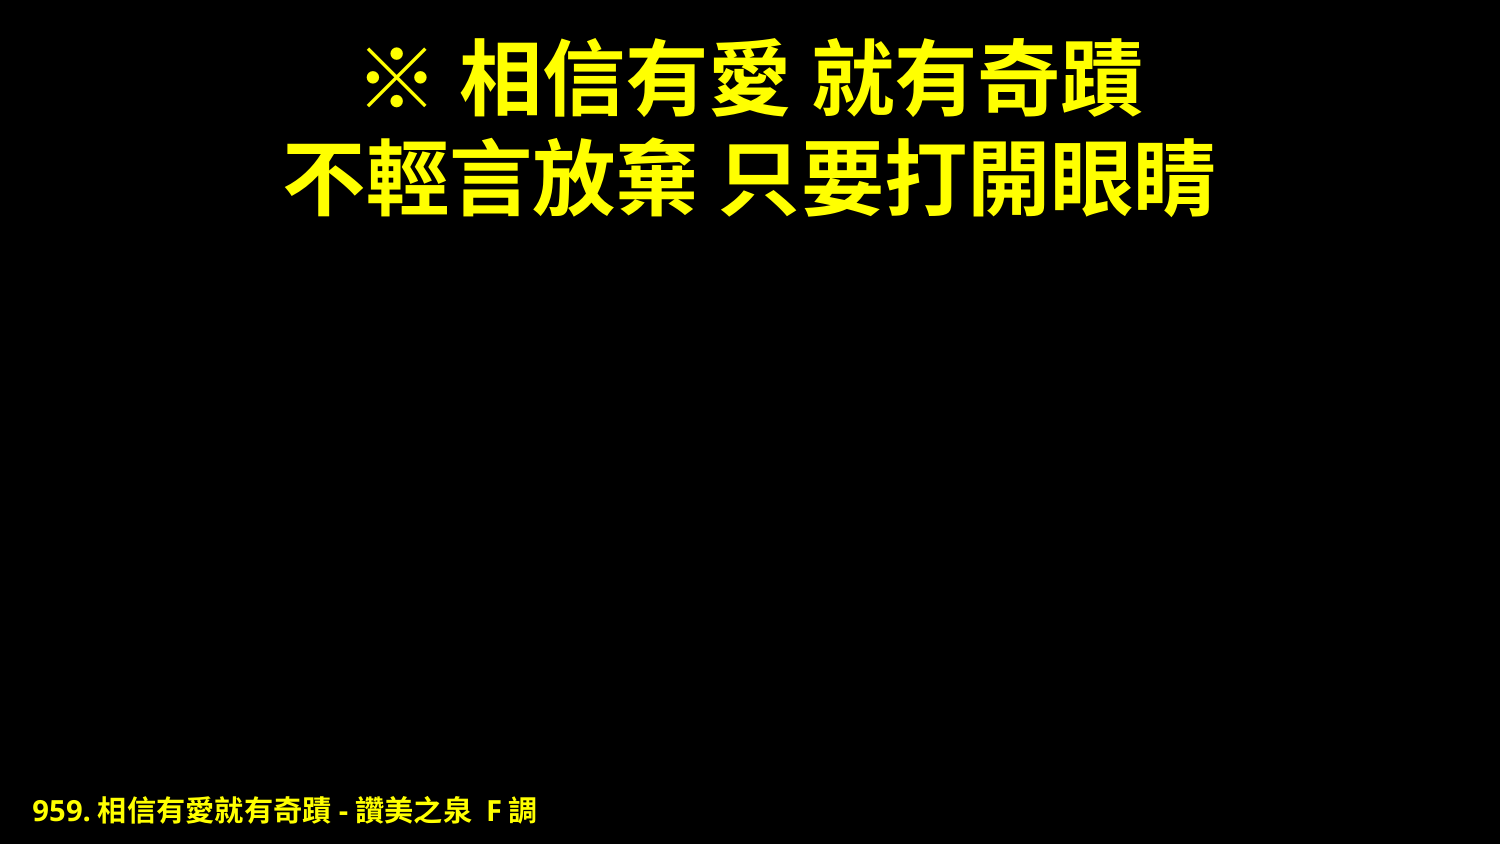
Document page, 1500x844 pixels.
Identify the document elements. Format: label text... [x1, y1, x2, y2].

text_box 959.相信有愛就有奇蹟-讚美之泉 F調 [17, 784, 774, 835]
title ※相信有愛 就有奇蹟 不輕言放棄 只要打開眼睛 [0, 55, 1500, 197]
